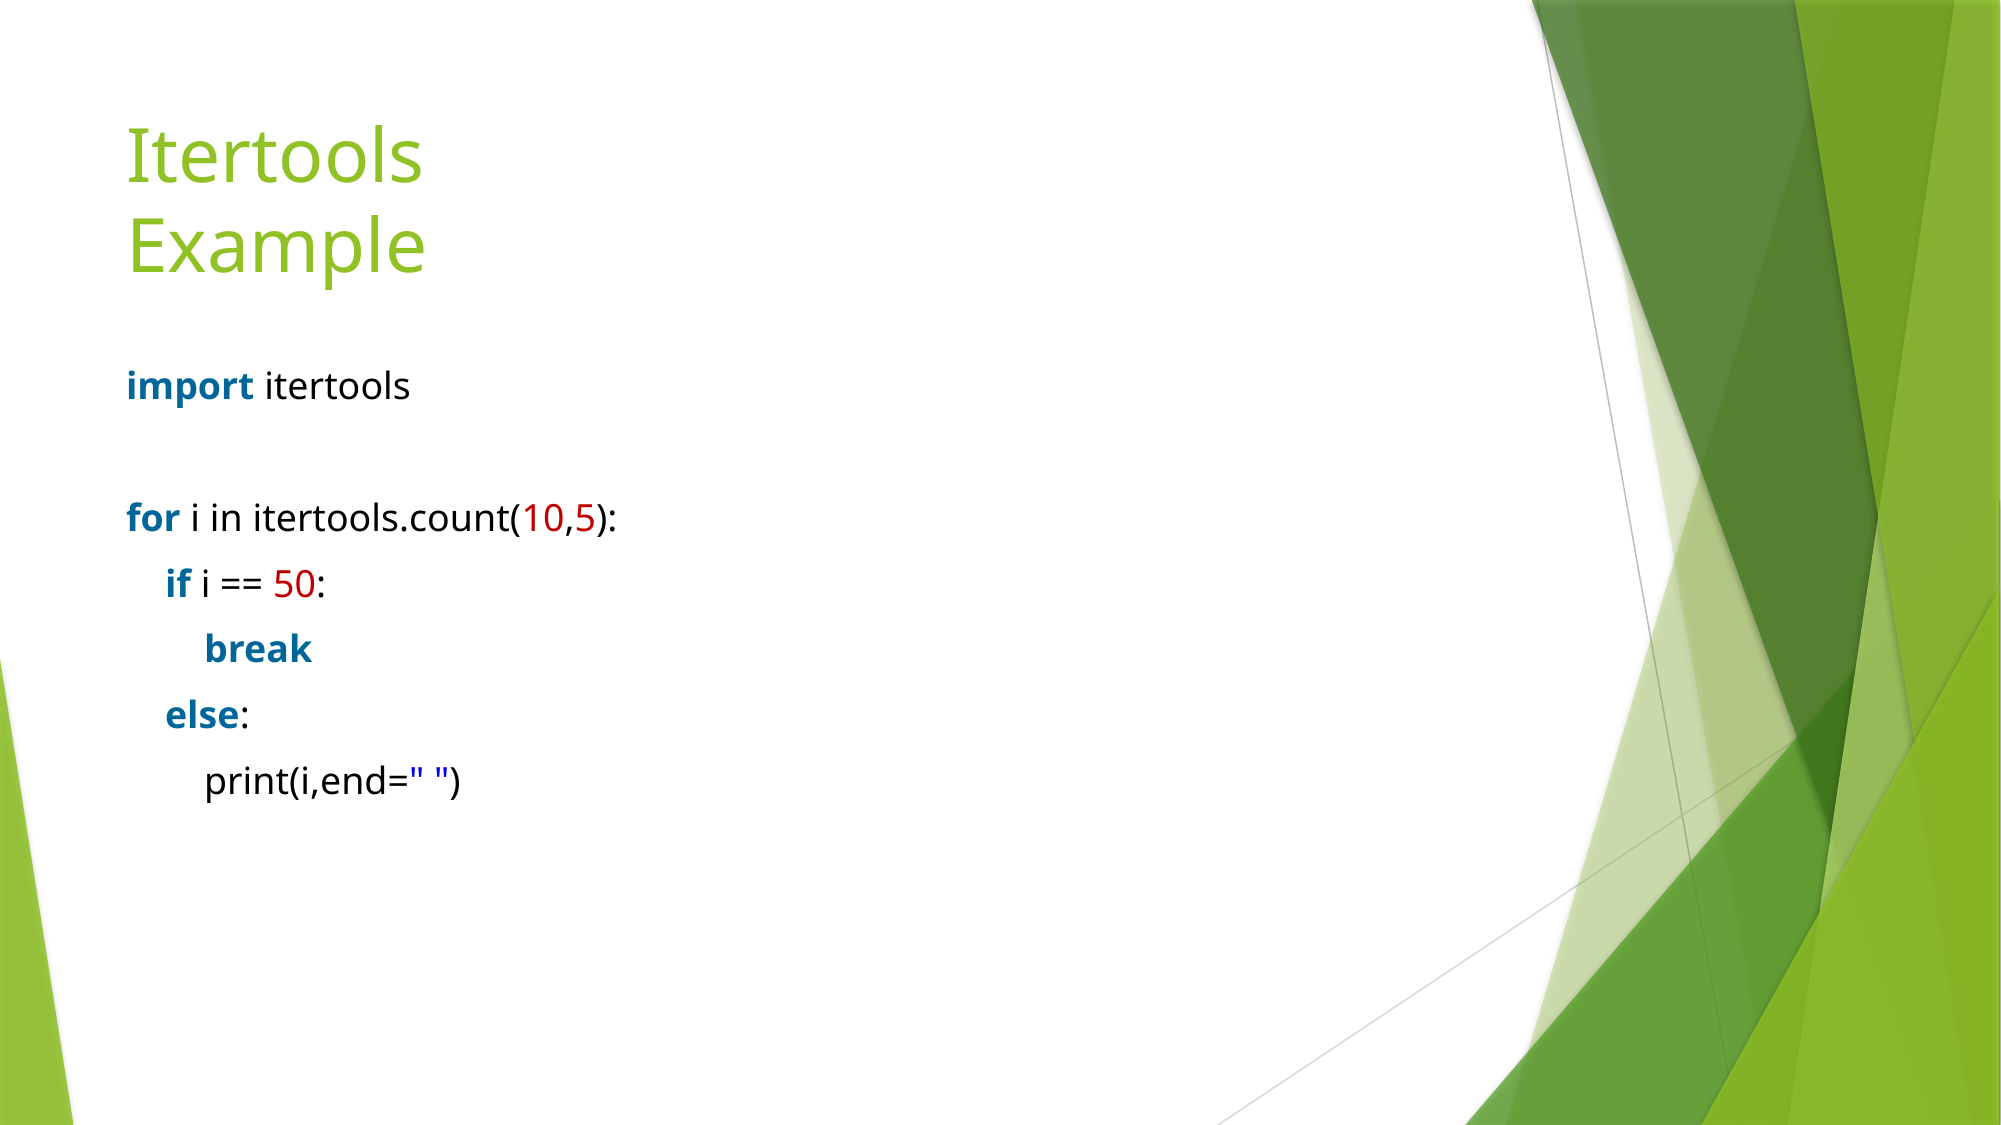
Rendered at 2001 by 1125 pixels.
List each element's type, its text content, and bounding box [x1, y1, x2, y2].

title Itertools Example [111, 99, 1522, 317]
list import itertools for i in itertools.count(10,5): if i == 50: break else: print(i,end=" ") [111, 354, 1522, 992]
